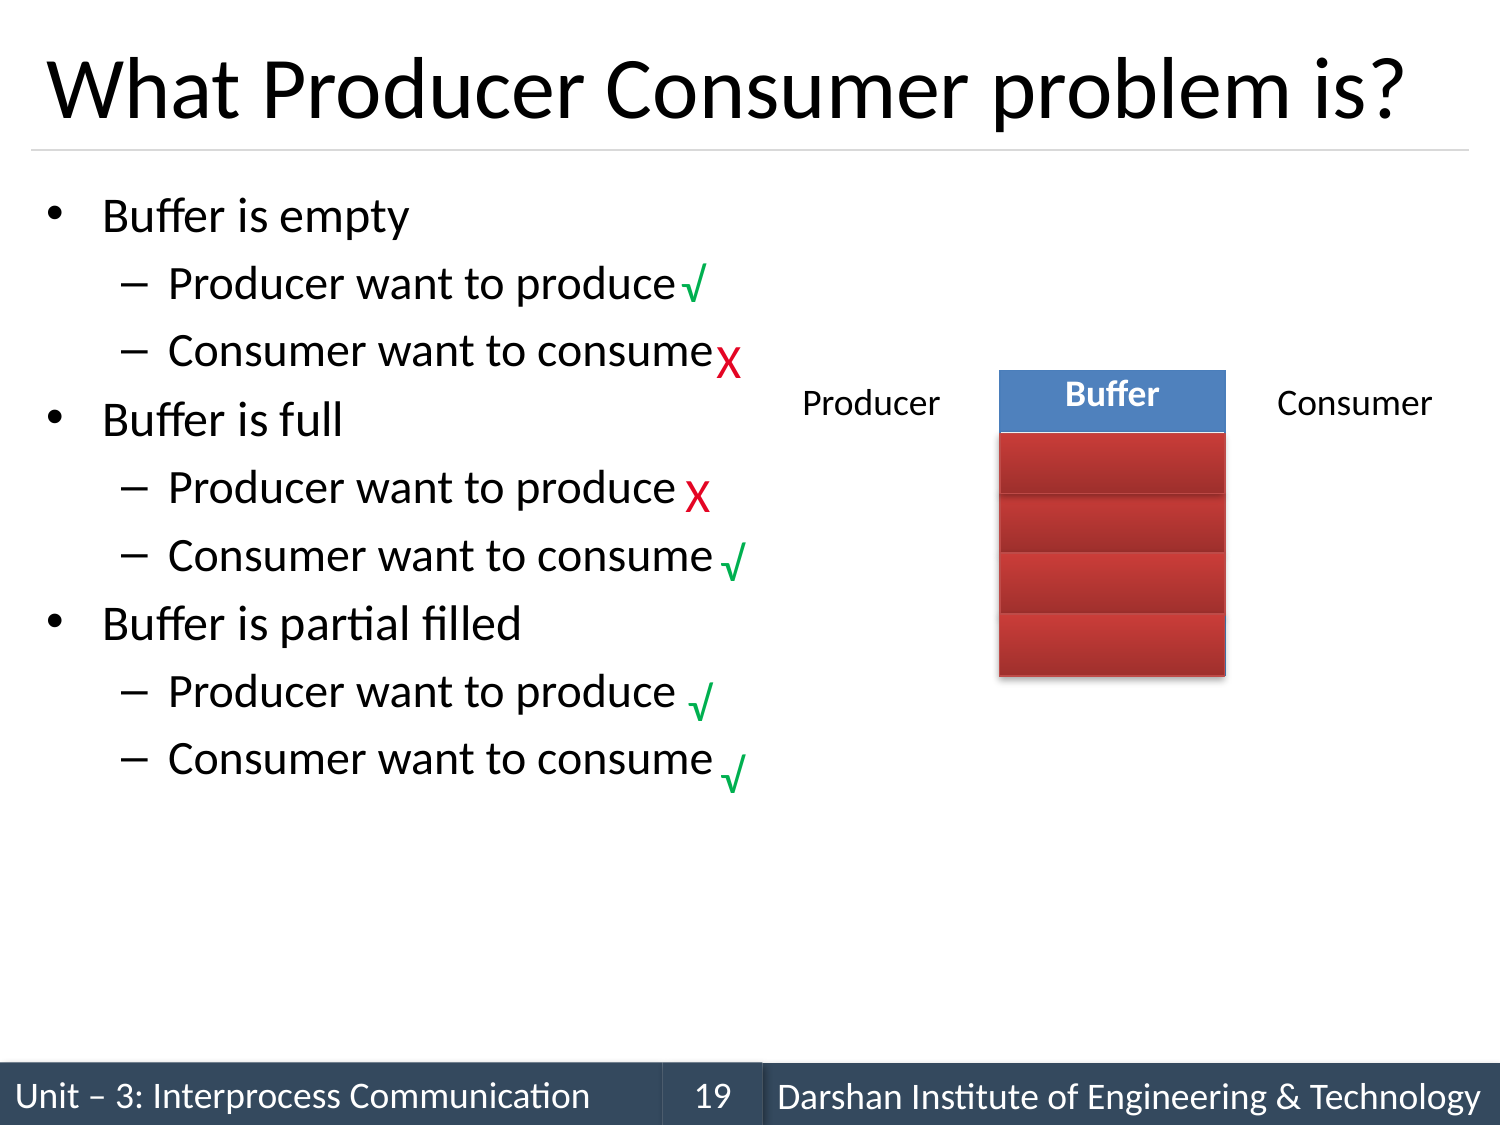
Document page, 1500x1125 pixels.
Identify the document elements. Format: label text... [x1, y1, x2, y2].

text_box [999, 433, 1226, 494]
text_box √ [666, 247, 735, 320]
text_box Consumer [1262, 370, 1450, 431]
text_box √ [672, 665, 742, 738]
text_box [999, 500, 1226, 552]
text_box X [670, 456, 730, 529]
text_box X [701, 323, 761, 396]
text_box [999, 552, 1226, 614]
title What Producer Consumer problem is? [31, 17, 1469, 150]
text_box √ [705, 525, 774, 599]
text_box √ [705, 738, 774, 811]
text_box Producer [787, 370, 963, 431]
table_header Buffer [1001, 371, 1224, 431]
list Buffer is empty Producer want to produce Consumer want to consume Buffer is full Producer want to produce Consumer want to consume Buffer is partial filled Producer want to produce Consumer want to consume [31, 174, 785, 1050]
text_box [999, 613, 1225, 677]
